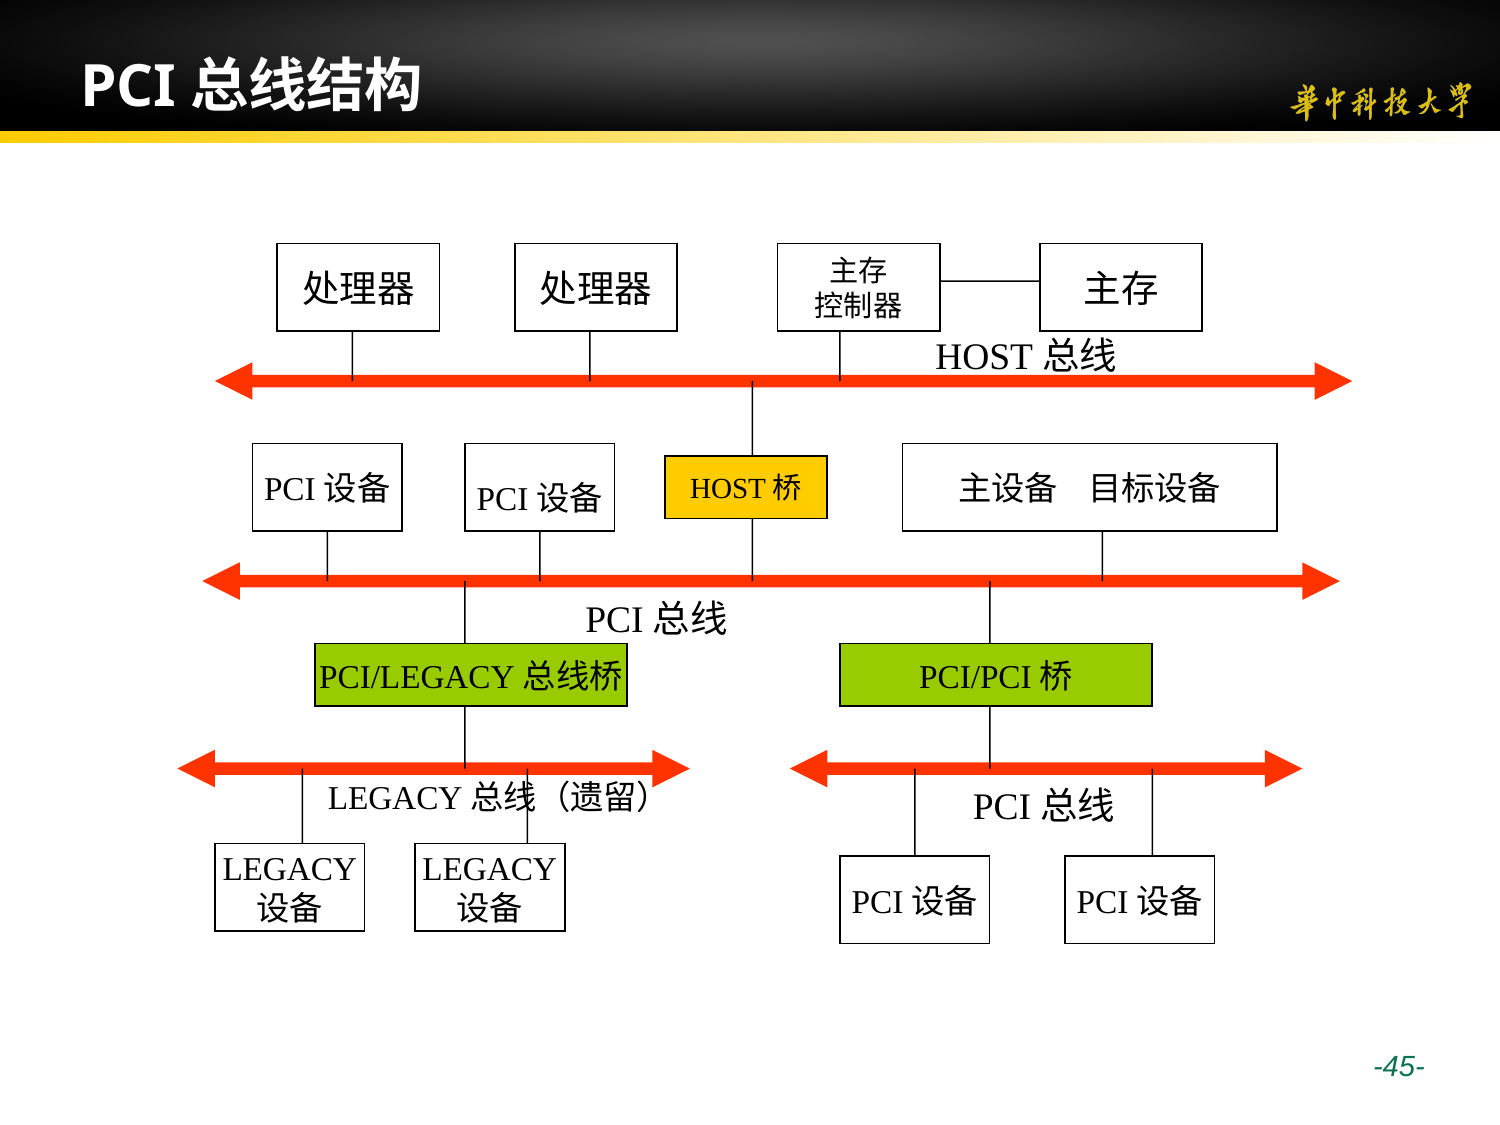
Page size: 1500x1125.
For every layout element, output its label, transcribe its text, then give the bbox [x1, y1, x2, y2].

text_box [1153, 762, 1303, 775]
text_box HOST总线 [920, 324, 1132, 385]
text_box [738, 131, 744, 143]
text_box PCI设备 [1064, 856, 1215, 944]
text_box LEGACY总线（遗留） [313, 768, 685, 824]
text_box PCI总线 [570, 587, 743, 647]
text_box 主存 控制器 [777, 243, 940, 331]
picture [0, 0, 1500, 131]
text_box [214, 374, 352, 388]
text_box PCI/LEGACY总线桥 [314, 643, 628, 706]
text_box LEGACY 设备 [214, 843, 365, 931]
text_box PCI设备 [464, 443, 615, 531]
text_box [789, 762, 914, 775]
text_box 处理器 [514, 243, 678, 331]
title PCI总线结构 [64, 34, 1416, 131]
text_box [677, 762, 690, 772]
text_box LEGACY 设备 [414, 843, 565, 931]
text_box PCI/PCI桥 [839, 643, 1153, 706]
text_box [1103, 574, 1340, 588]
text_box PCI设备 [839, 856, 990, 944]
text_box HOST桥 [664, 456, 828, 519]
text_box PCI总线 [958, 774, 1130, 835]
text_box 主存 [1039, 243, 1203, 331]
text_box PCI设备 [252, 443, 403, 531]
table_cell 容易 [650, 131, 655, 143]
text_box [1132, 374, 1353, 388]
slide_number -45- [1281, 1039, 1448, 1118]
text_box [562, 131, 567, 143]
text_box 主设备 目标设备 [902, 443, 1278, 531]
text_box [177, 762, 302, 775]
text_box 处理器 [277, 243, 440, 331]
text_box [202, 574, 327, 588]
